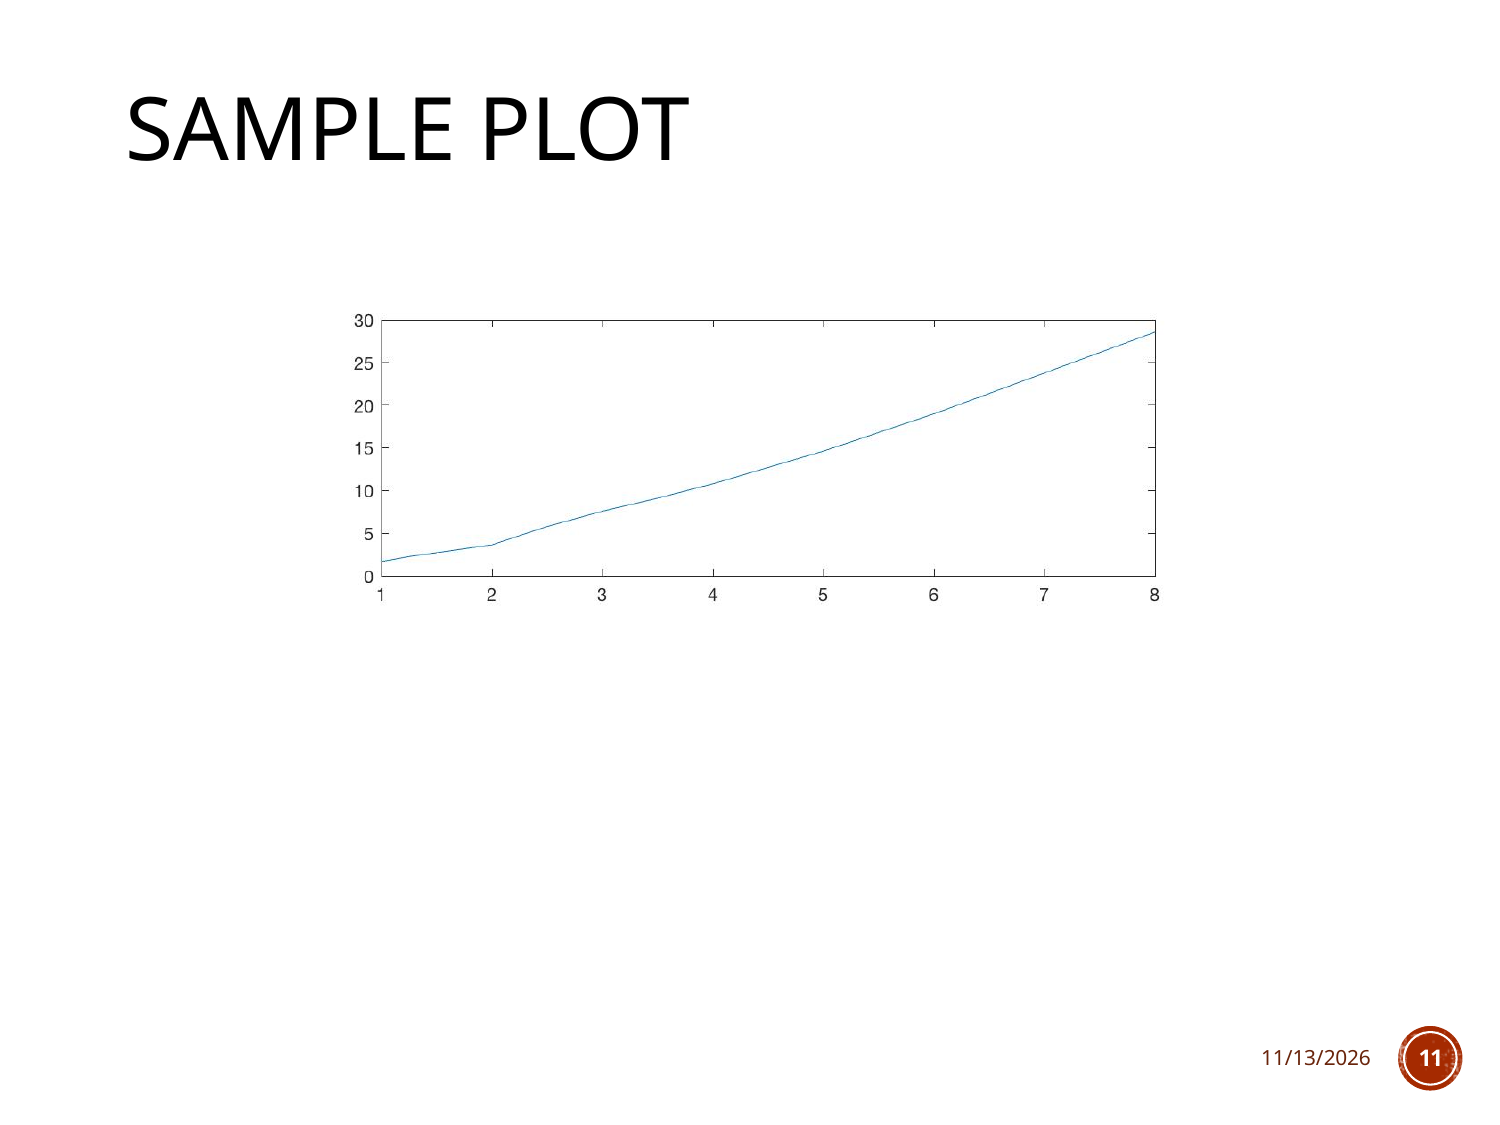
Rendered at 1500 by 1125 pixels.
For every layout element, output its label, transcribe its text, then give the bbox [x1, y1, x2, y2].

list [254, 267, 1247, 1010]
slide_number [982, 1028, 1386, 1089]
title Sample Plot [110, 0, 1386, 264]
slide_number 11 [1391, 1028, 1471, 1089]
